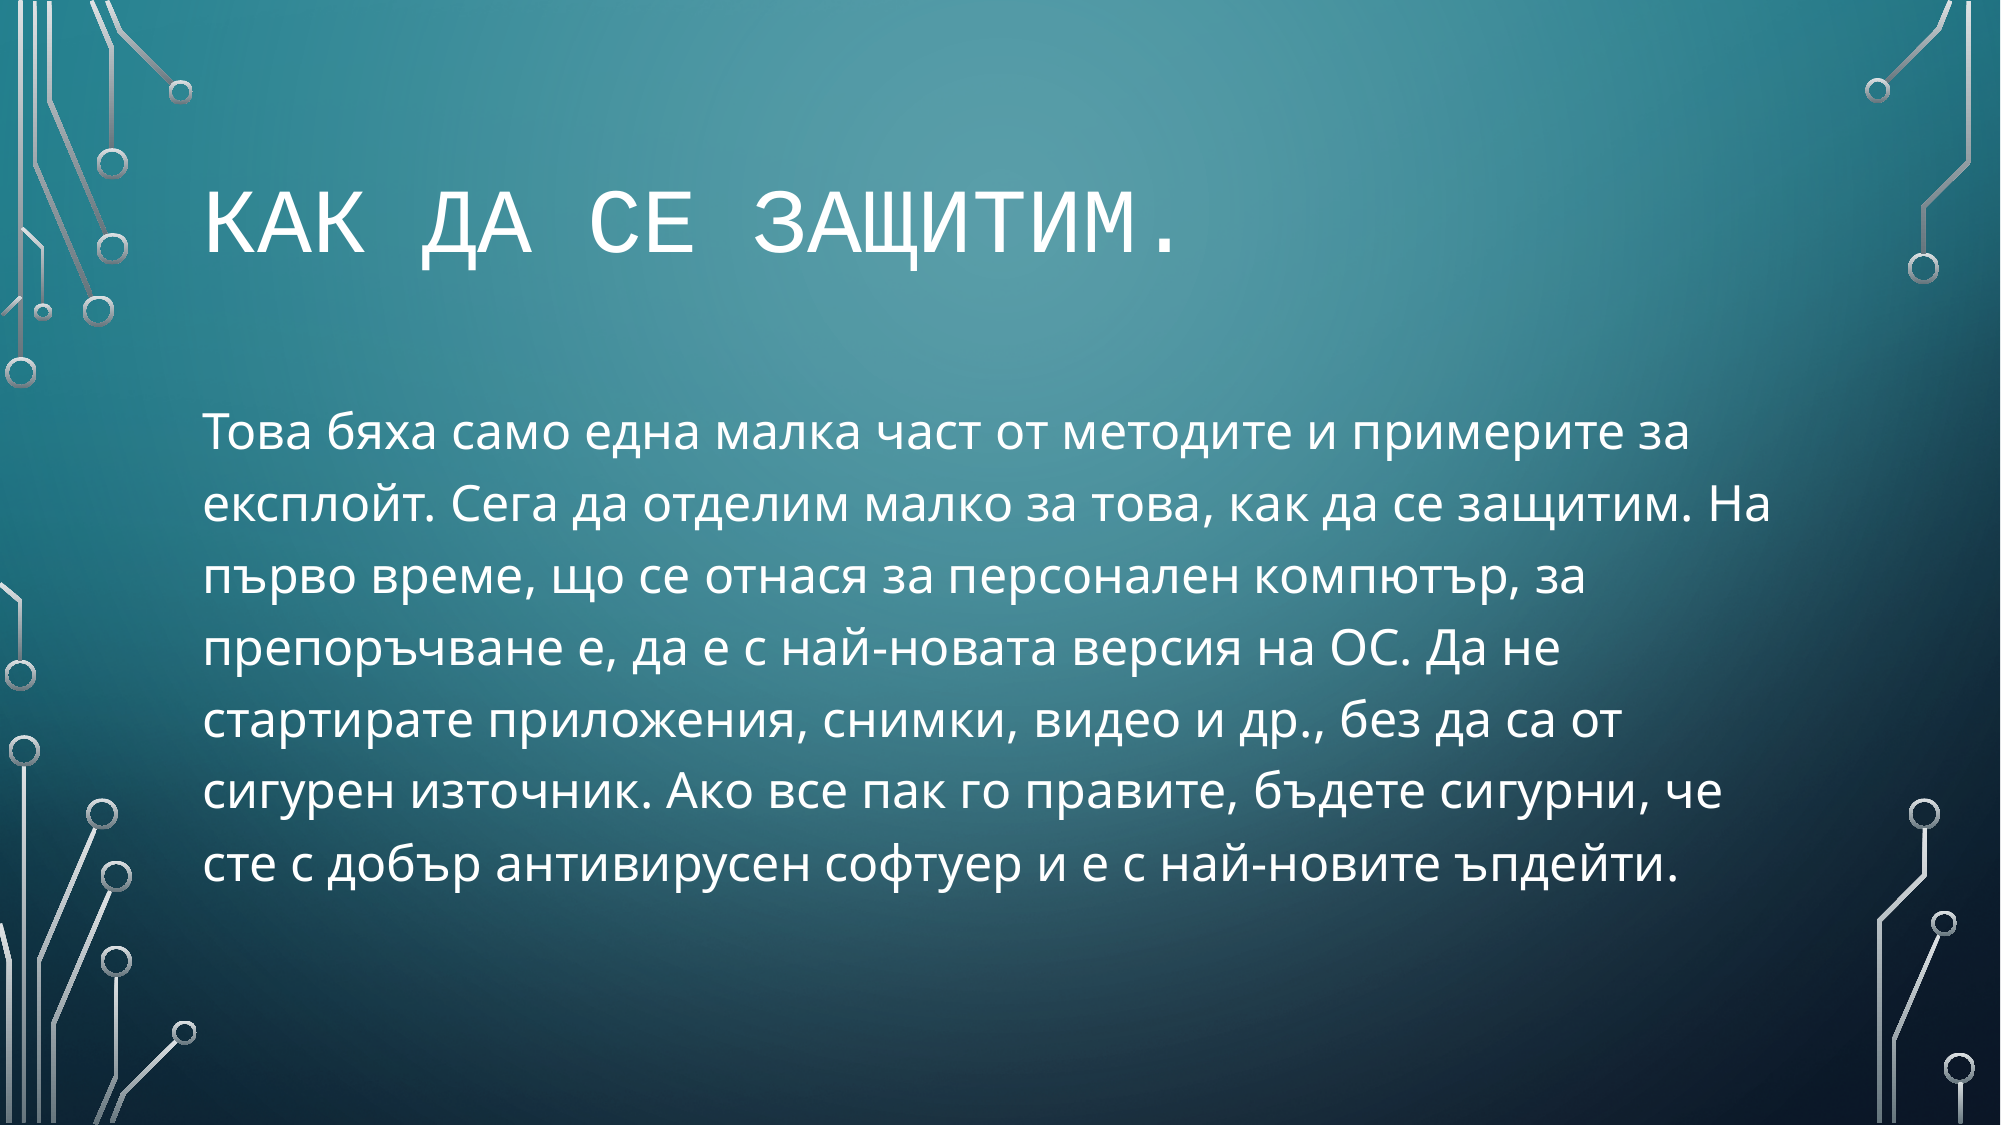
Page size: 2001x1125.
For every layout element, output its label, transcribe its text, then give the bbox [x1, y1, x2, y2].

list Това бяха само една малка част от методите и примерите за експлойт. Сега да отделим малко за това, как да се защитим. На първо време, що се отнася за персонален компютър, за препоръчване е, да е с най-новата версия на ОС. Да не стартирате приложения, снимки, видео и др., без да са от сигурен източник. Ако все пак го правите, бъдете сигурни, че сте с добър антивирусен софтуер и е с най-новите ъпдейти. [187, 379, 1813, 1012]
title Как да се защитим. [187, 101, 1813, 344]
